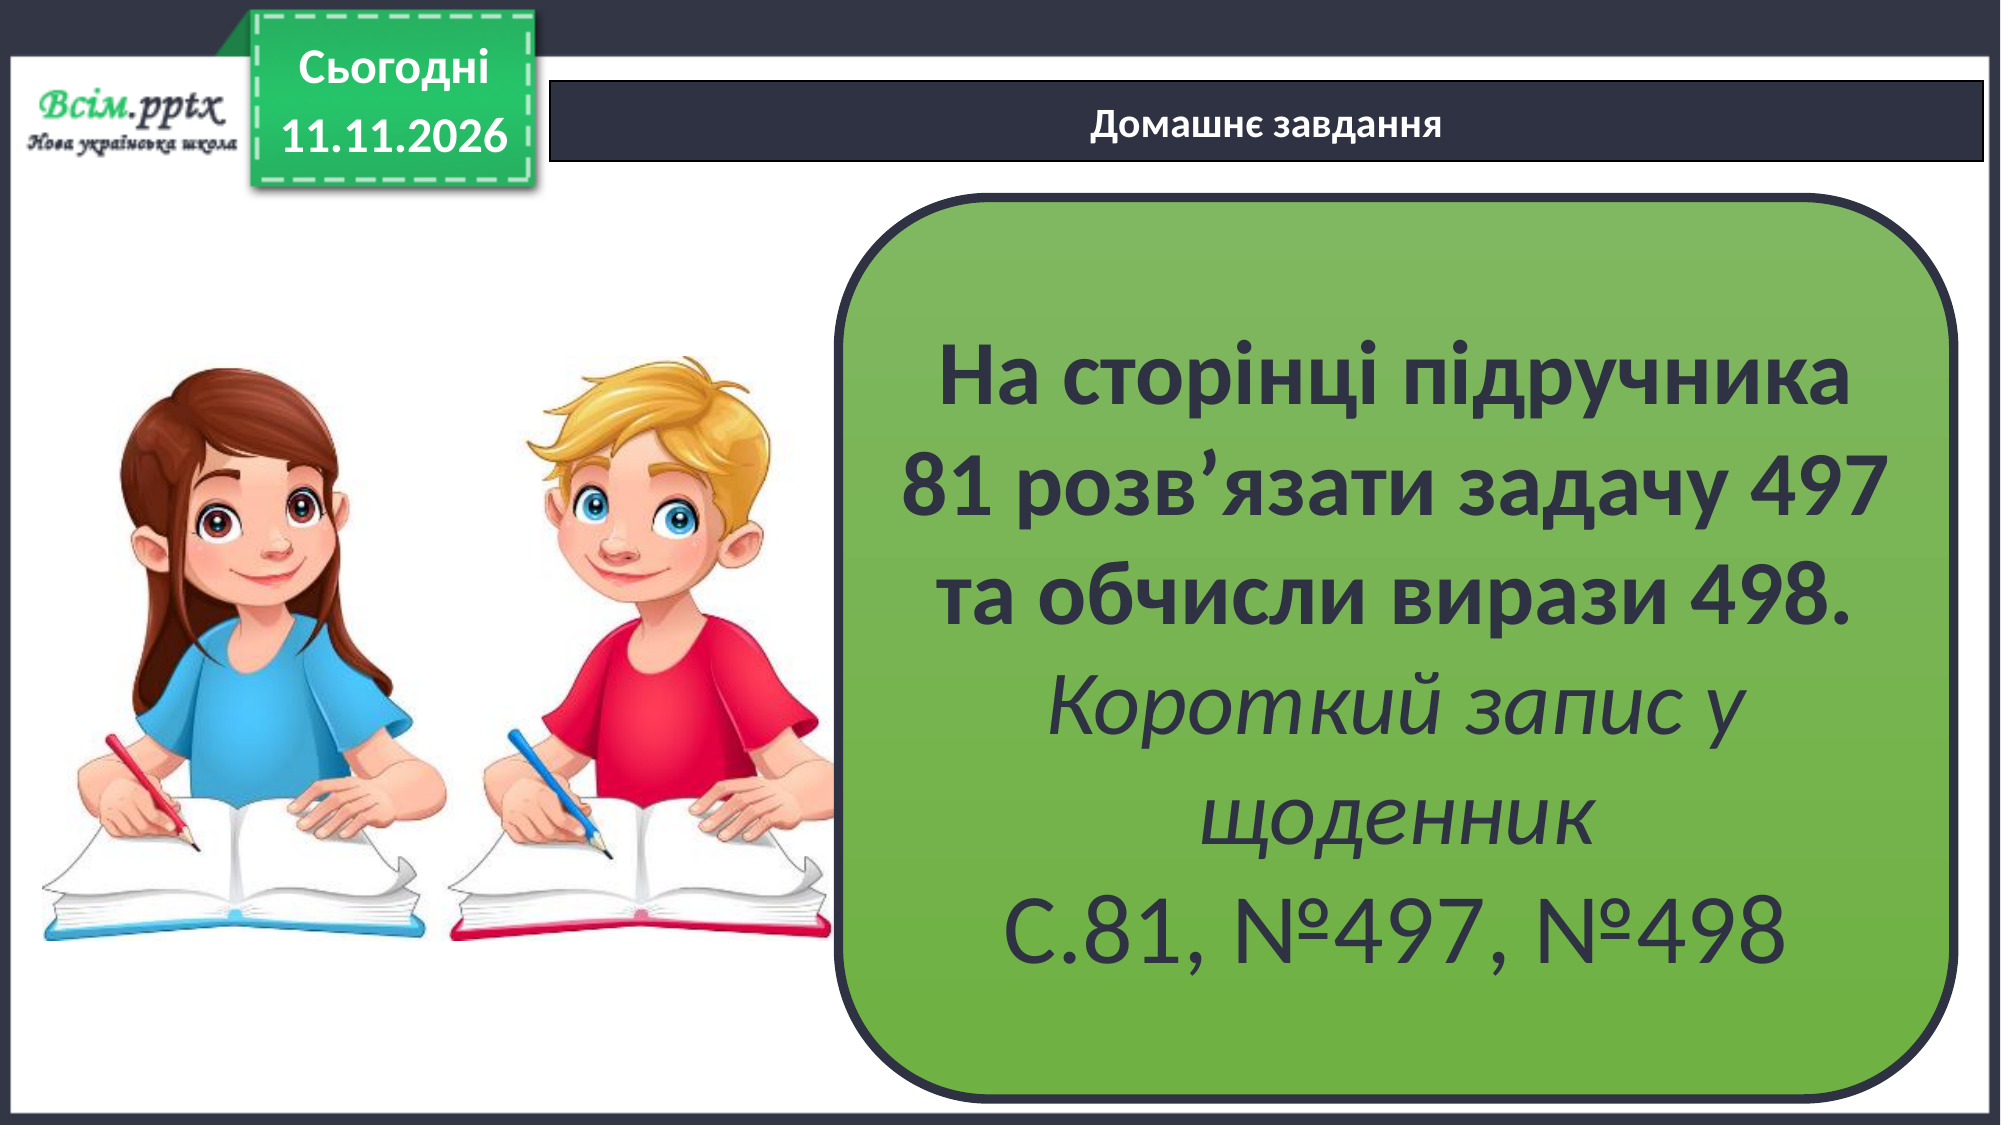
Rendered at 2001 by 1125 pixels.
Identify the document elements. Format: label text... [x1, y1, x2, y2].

text_box 12.04.2022 [263, 101, 524, 164]
picture [0, 0, 2001, 1125]
text_box Сьогодні [284, 26, 535, 101]
text_box Домашнє завдання [549, 80, 1984, 162]
text_box На сторінці підручника 81 розв’язати задачу 497 та обчисли вирази 498. Короткий запис у щоденник С.81, №497, №498 [837, 196, 1955, 1100]
